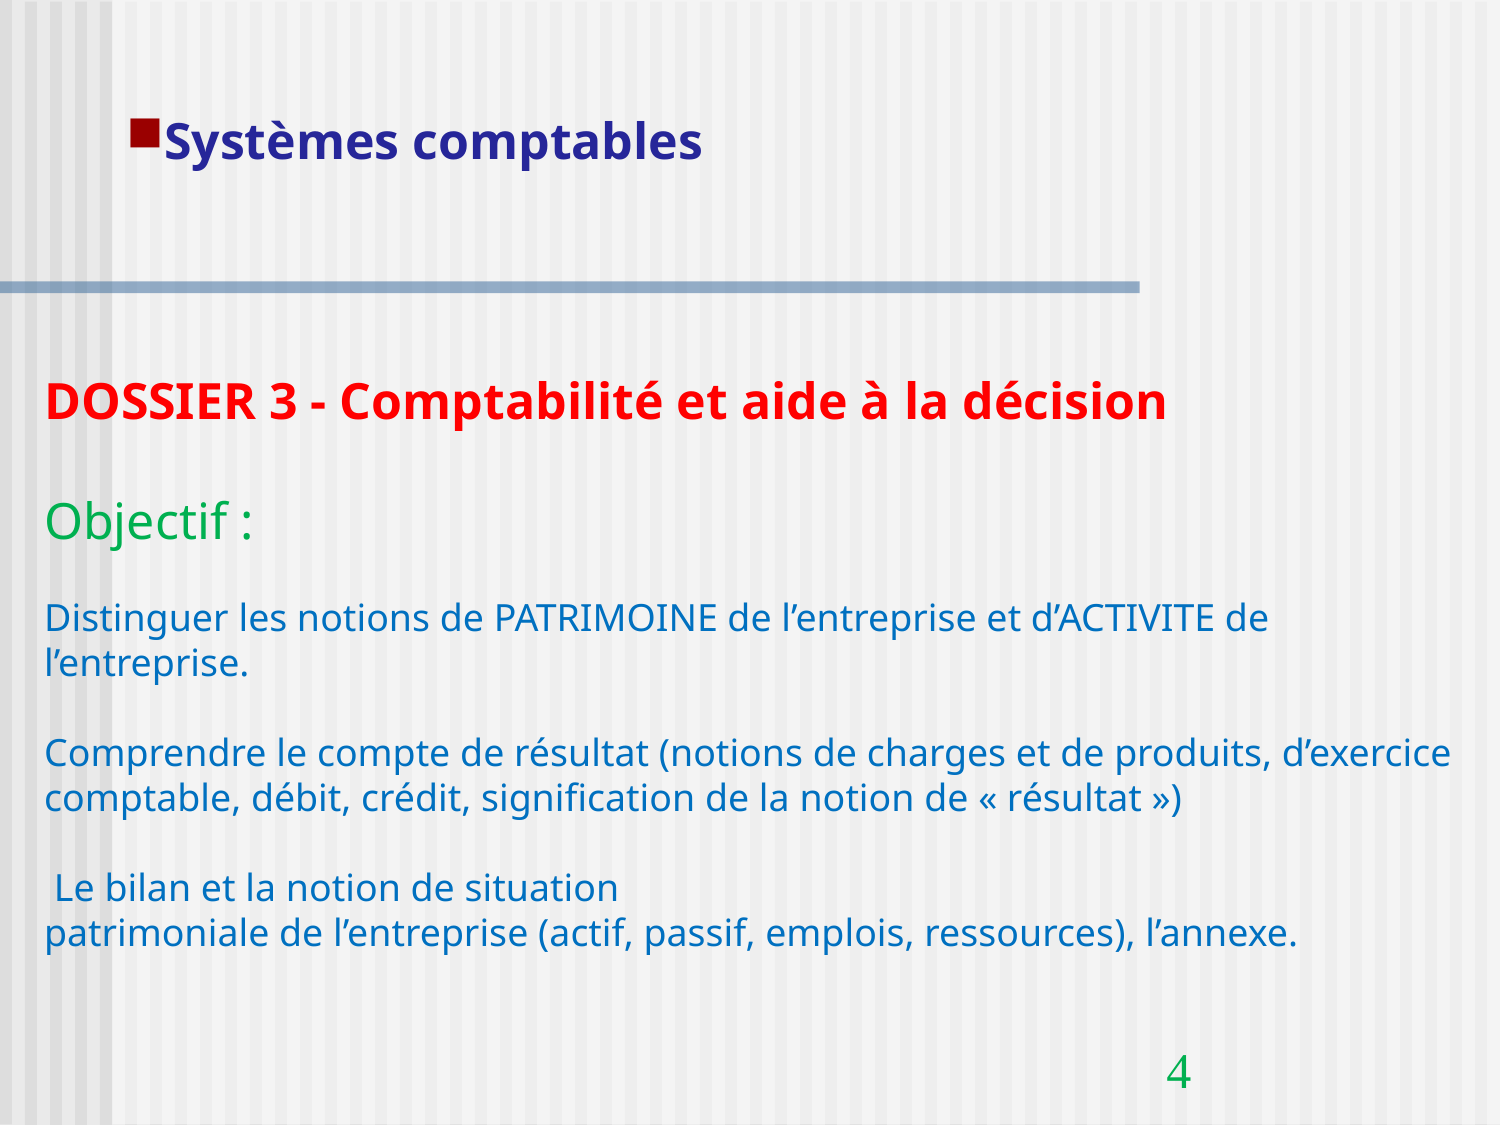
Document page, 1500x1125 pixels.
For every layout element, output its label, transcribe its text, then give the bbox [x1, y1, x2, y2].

text_box Systèmes comptables [111, 101, 719, 178]
text_box DOSSIER 3 - Comptabilité et aide à la décision Objectif : Distinguer les notions de PATRIMOINE de l’entreprise et d’ACTIVITE de l’entreprise. Comprendre le compte de résultat (notions de charges et de produits, d’exercice comptable, débit, crédit, signification de la notion de « résultat ») Le bilan et la notion de situation patrimoniale de l’entreprise (actif, passif, emplois, ressources), l’annexe. [29, 361, 1500, 1007]
slide_number 4 [1151, 1030, 1464, 1106]
